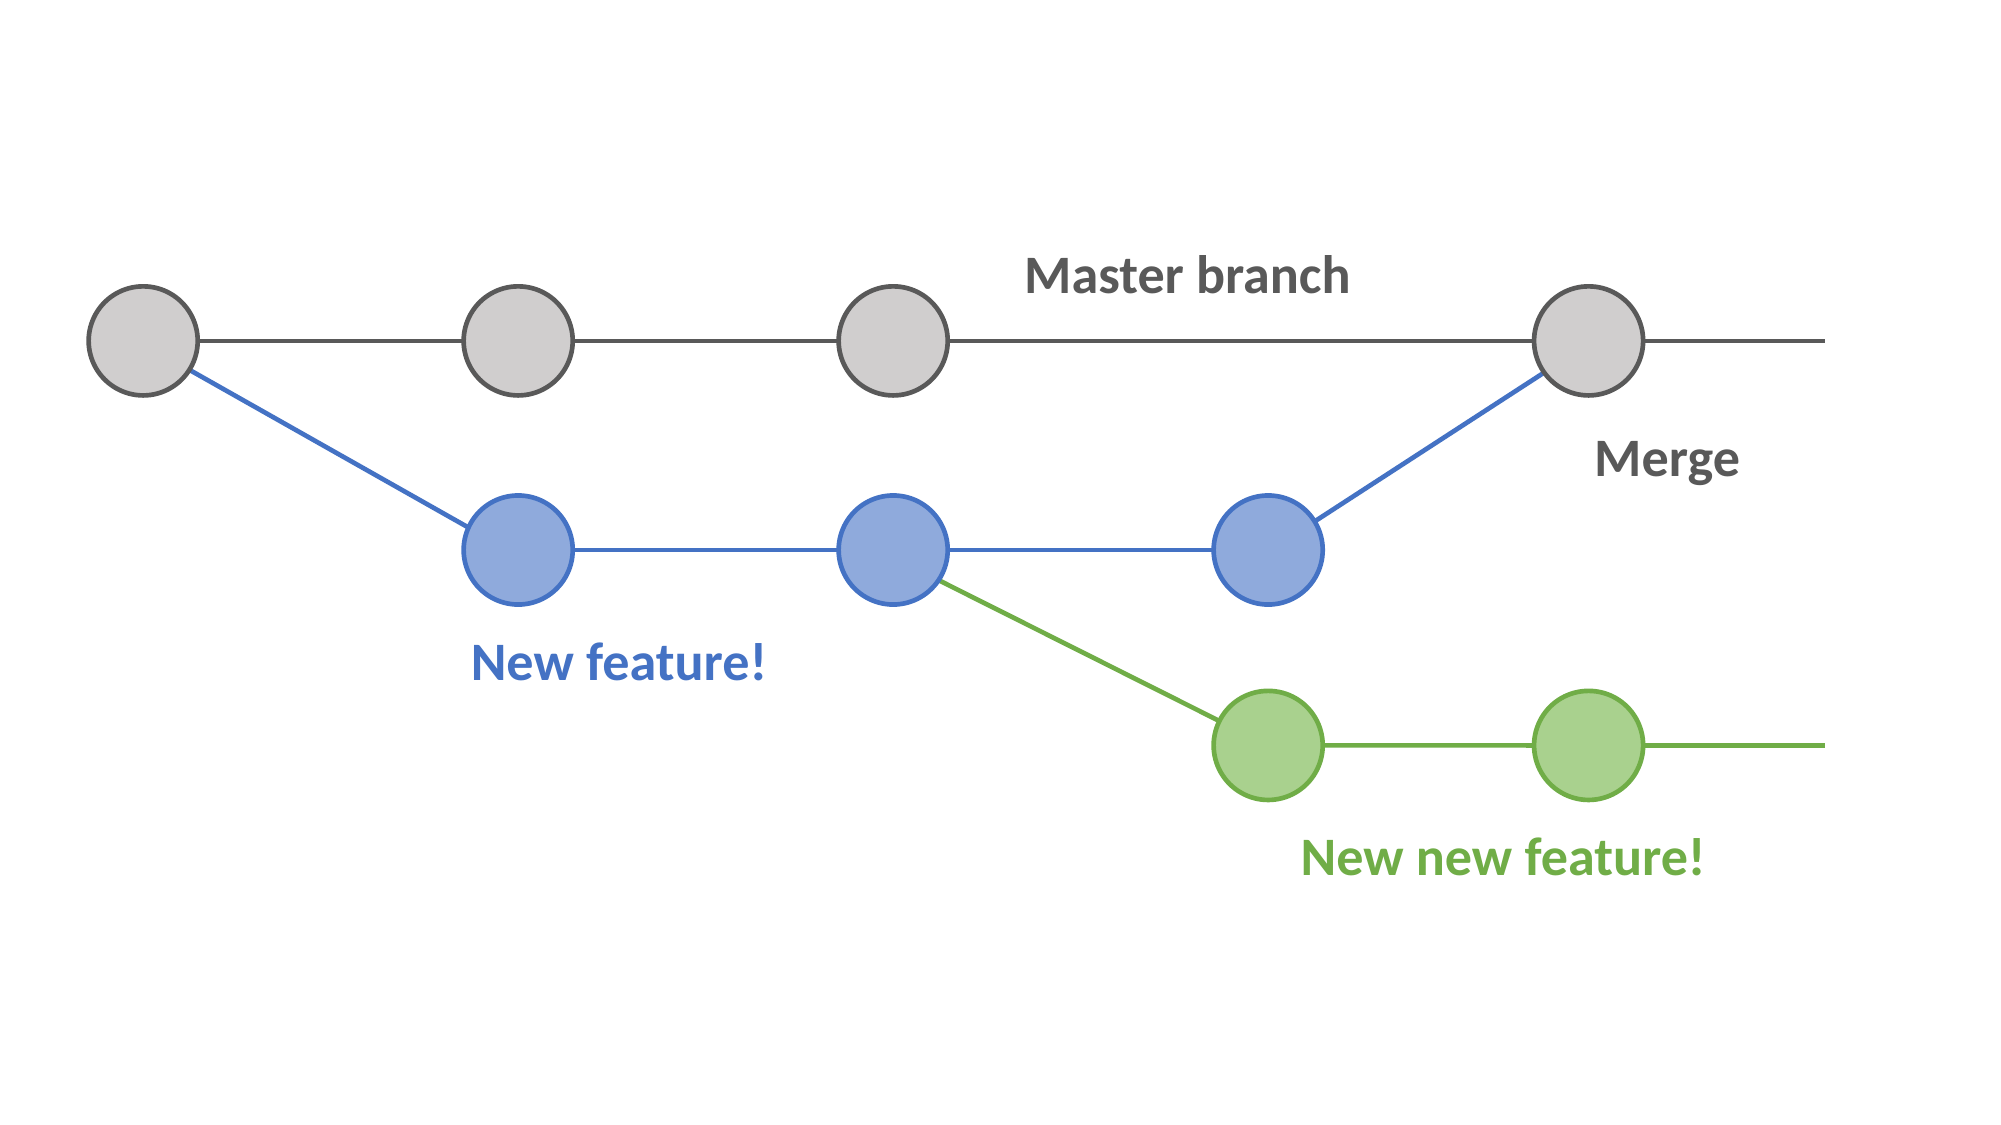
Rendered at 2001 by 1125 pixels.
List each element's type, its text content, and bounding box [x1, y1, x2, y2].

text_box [143, 343, 515, 554]
text_box [462, 341, 574, 397]
text_box [1212, 551, 1324, 606]
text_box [885, 553, 1269, 746]
text_box [1212, 689, 1324, 801]
text_box Merge [1589, 414, 1800, 495]
text_box [1212, 494, 1268, 549]
text_box [462, 285, 574, 340]
text_box New new feature! [1213, 813, 1794, 894]
text_box [837, 494, 949, 549]
text_box [837, 551, 949, 605]
text_box Master branch [981, 231, 1394, 312]
text_box [1533, 689, 1645, 745]
text_box [462, 494, 574, 606]
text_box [1268, 343, 1589, 552]
text_box [87, 285, 199, 397]
text_box [837, 285, 949, 340]
text_box New feature! [413, 618, 825, 699]
text_box [1533, 285, 1645, 340]
text_box [837, 341, 949, 397]
text_box [1533, 746, 1645, 801]
text_box [1533, 341, 1645, 397]
